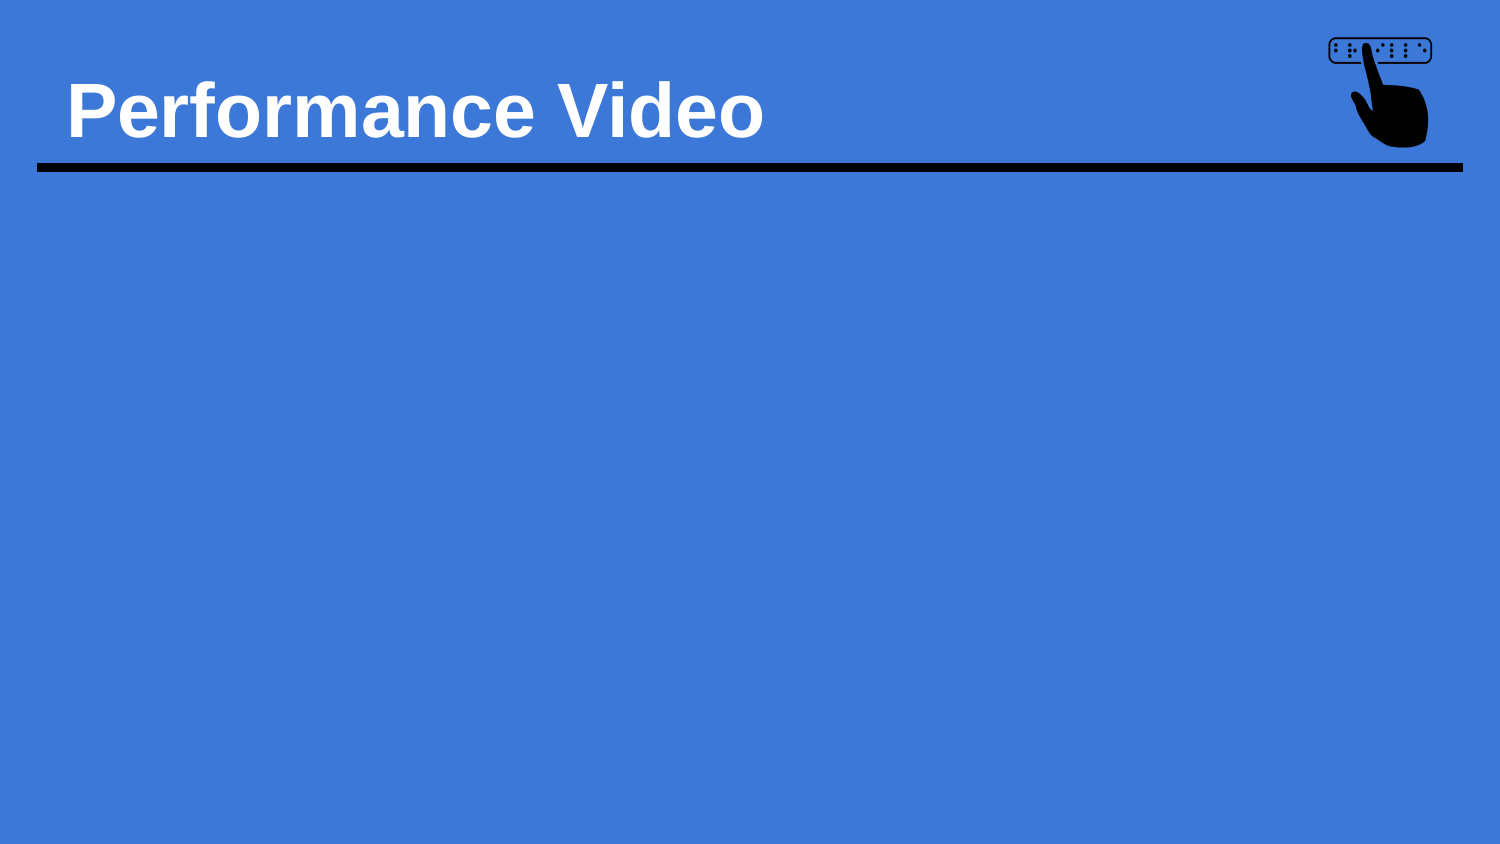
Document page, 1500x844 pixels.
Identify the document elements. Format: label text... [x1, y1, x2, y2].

picture [1304, 20, 1463, 163]
text_box Performance Video [51, 45, 1297, 146]
